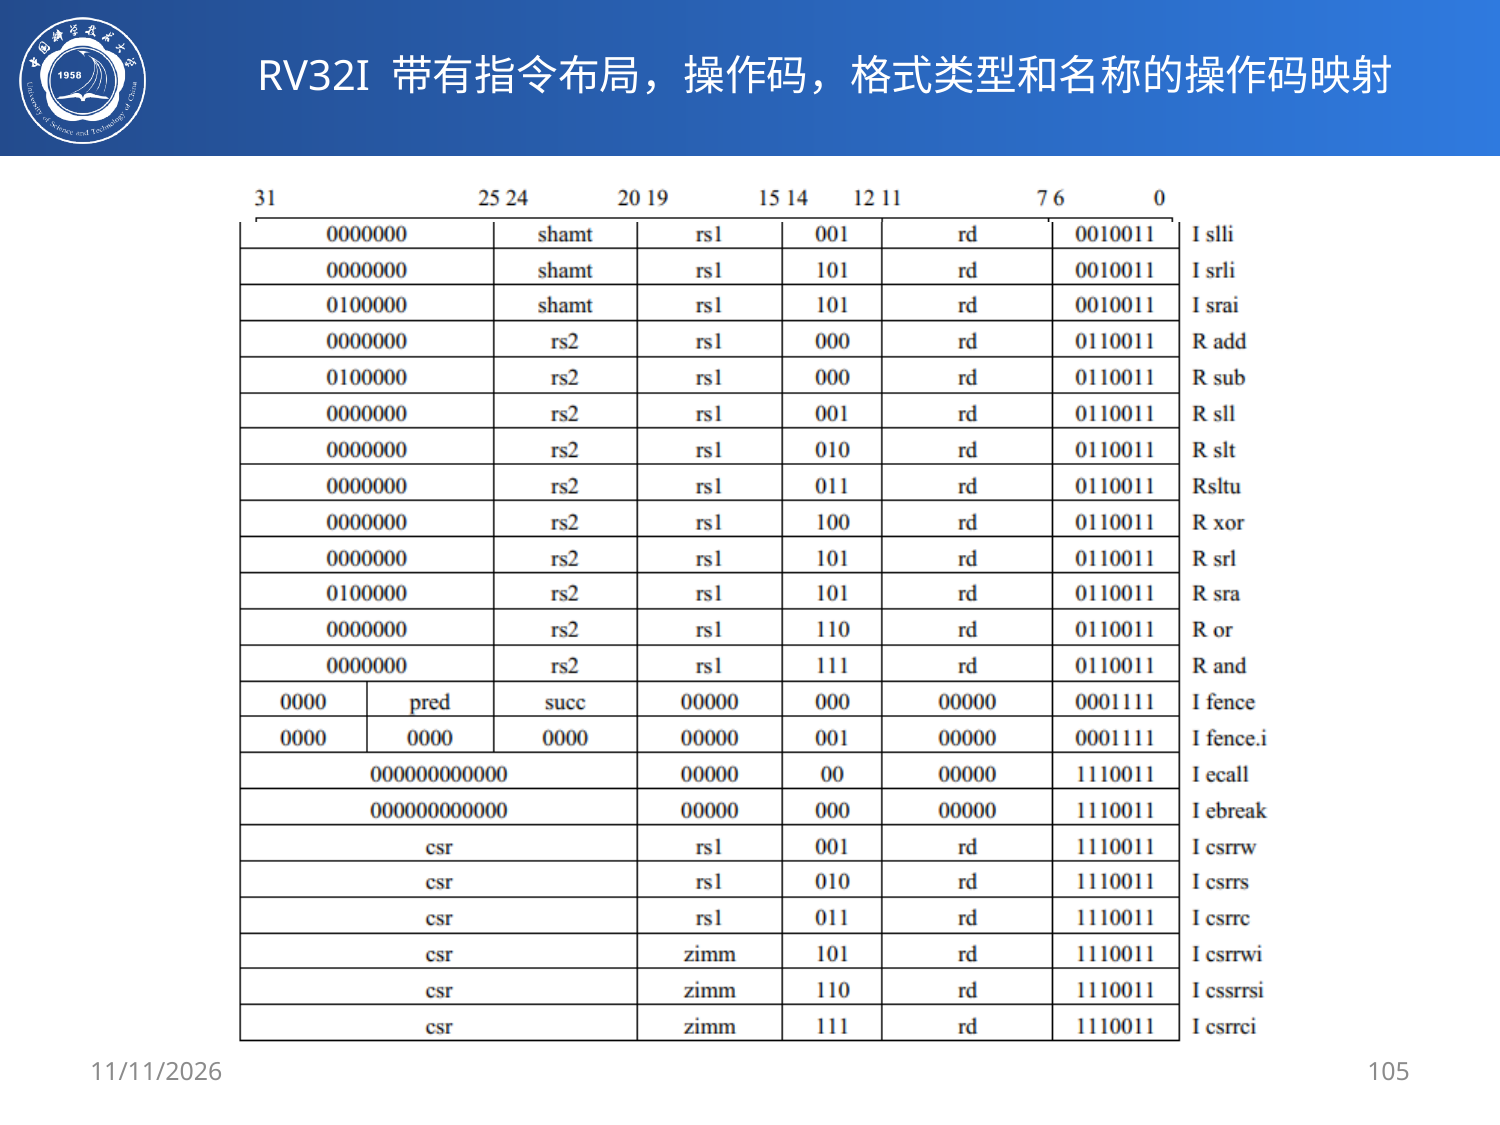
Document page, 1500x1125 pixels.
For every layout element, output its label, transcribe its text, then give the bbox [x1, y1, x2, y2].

slide_number 105 [1074, 1042, 1425, 1103]
picture [19, 17, 146, 144]
picture [214, 182, 1286, 1044]
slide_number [75, 1042, 425, 1103]
title RV32I 带有指令布局，操作码，格式类型和名称的操作码映射 [150, 0, 1500, 148]
